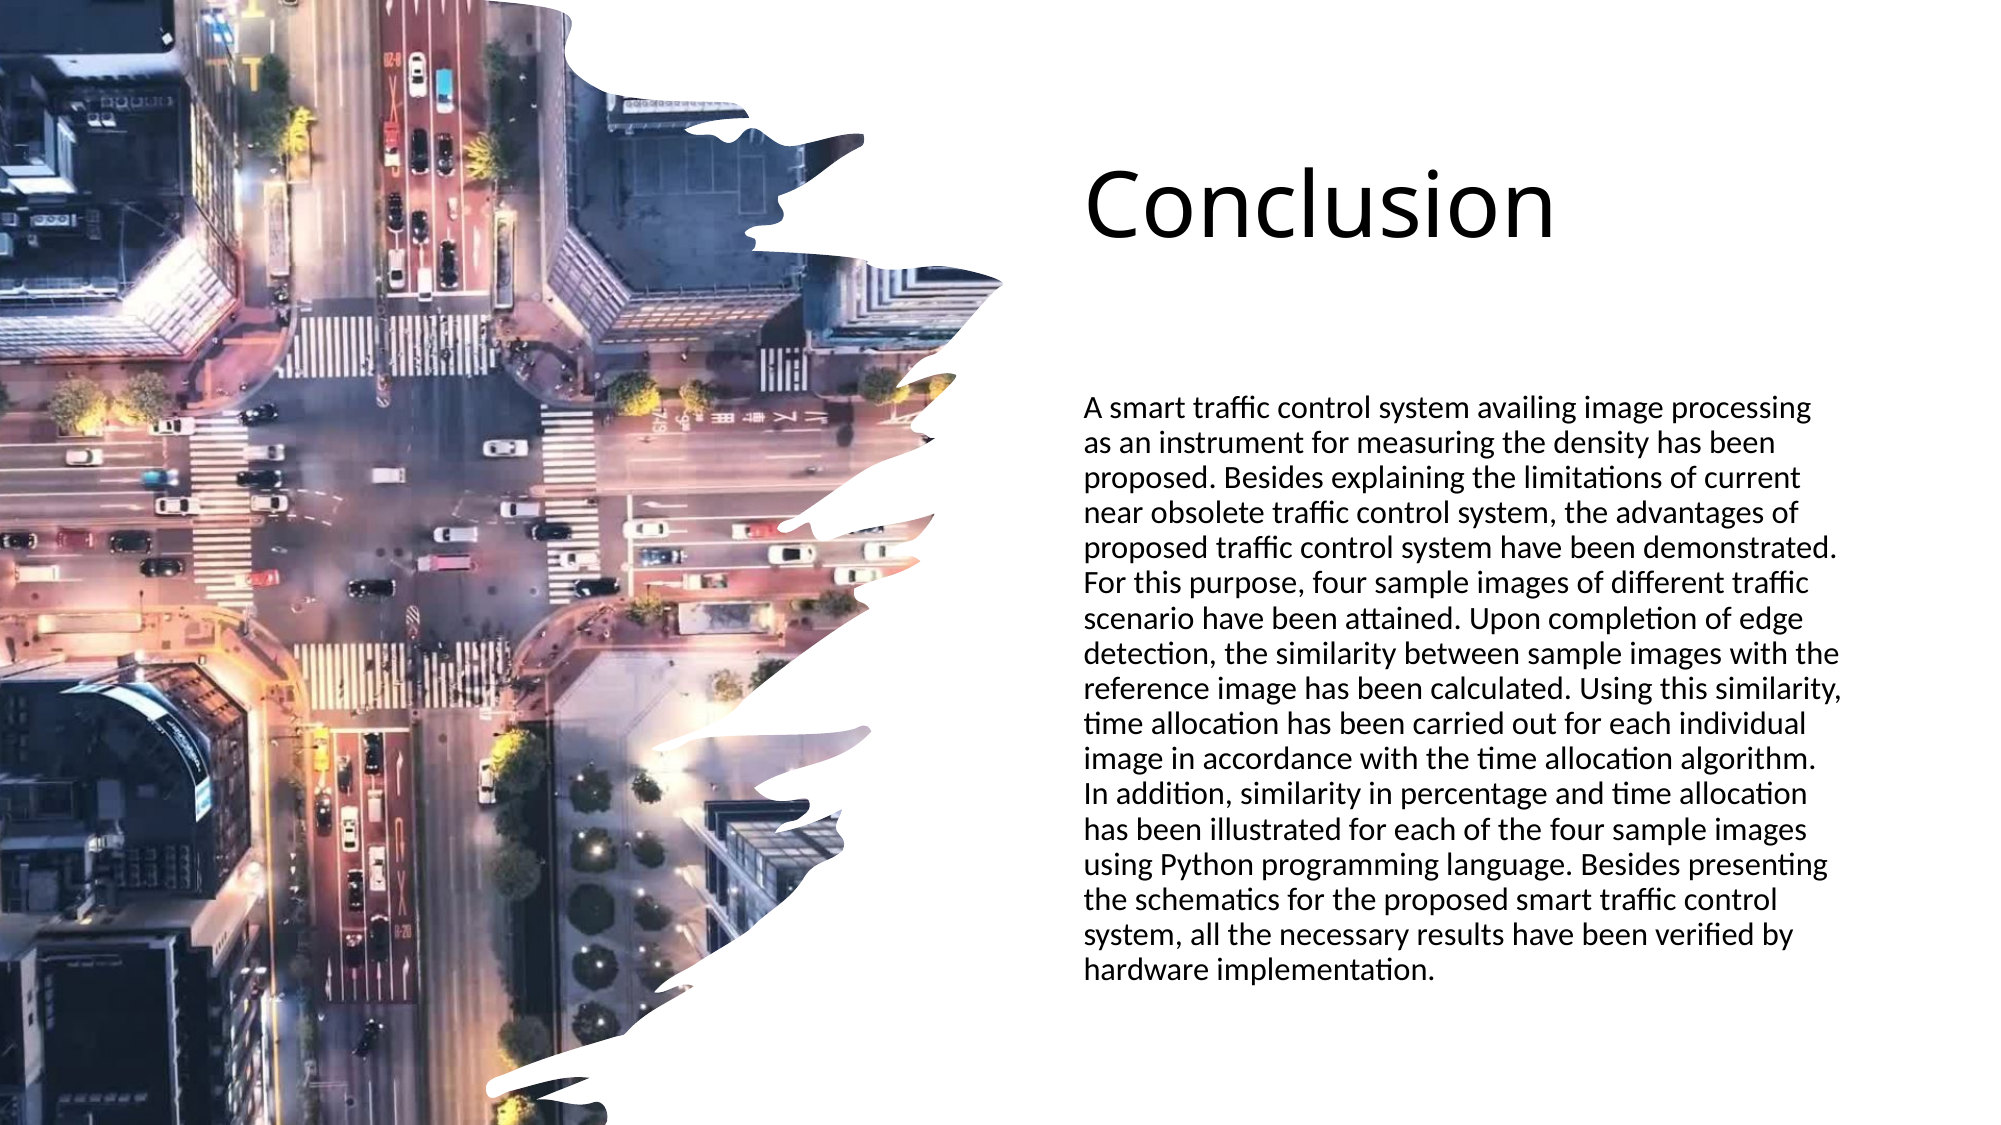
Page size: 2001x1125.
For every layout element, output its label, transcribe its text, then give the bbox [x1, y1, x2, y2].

list A smart traffic control system availing image processing as an instrument for measuring the density has been proposed. Besides explaining the limitations of current near obsolete traffic control system, the advantages of proposed traffic control system have been demonstrated. For this purpose, four sample images of different traffic scenario have been attained. Upon completion of edge detection, the similarity between sample images with the reference image has been calculated. Using this similarity, time allocation has been carried out for each individual image in accordance with the time allocation algorithm. In addition, similarity in percentage and time allocation has been illustrated for each of the four sample images using Python programming language. Besides presenting the schematics for the proposed smart traffic control system, all the necessary results have been verified by hardware implementation. [1068, 382, 1863, 1014]
title Conclusion [1068, 59, 1863, 357]
text_box [1004, 0, 2000, 1125]
picture [0, 0, 1004, 1125]
